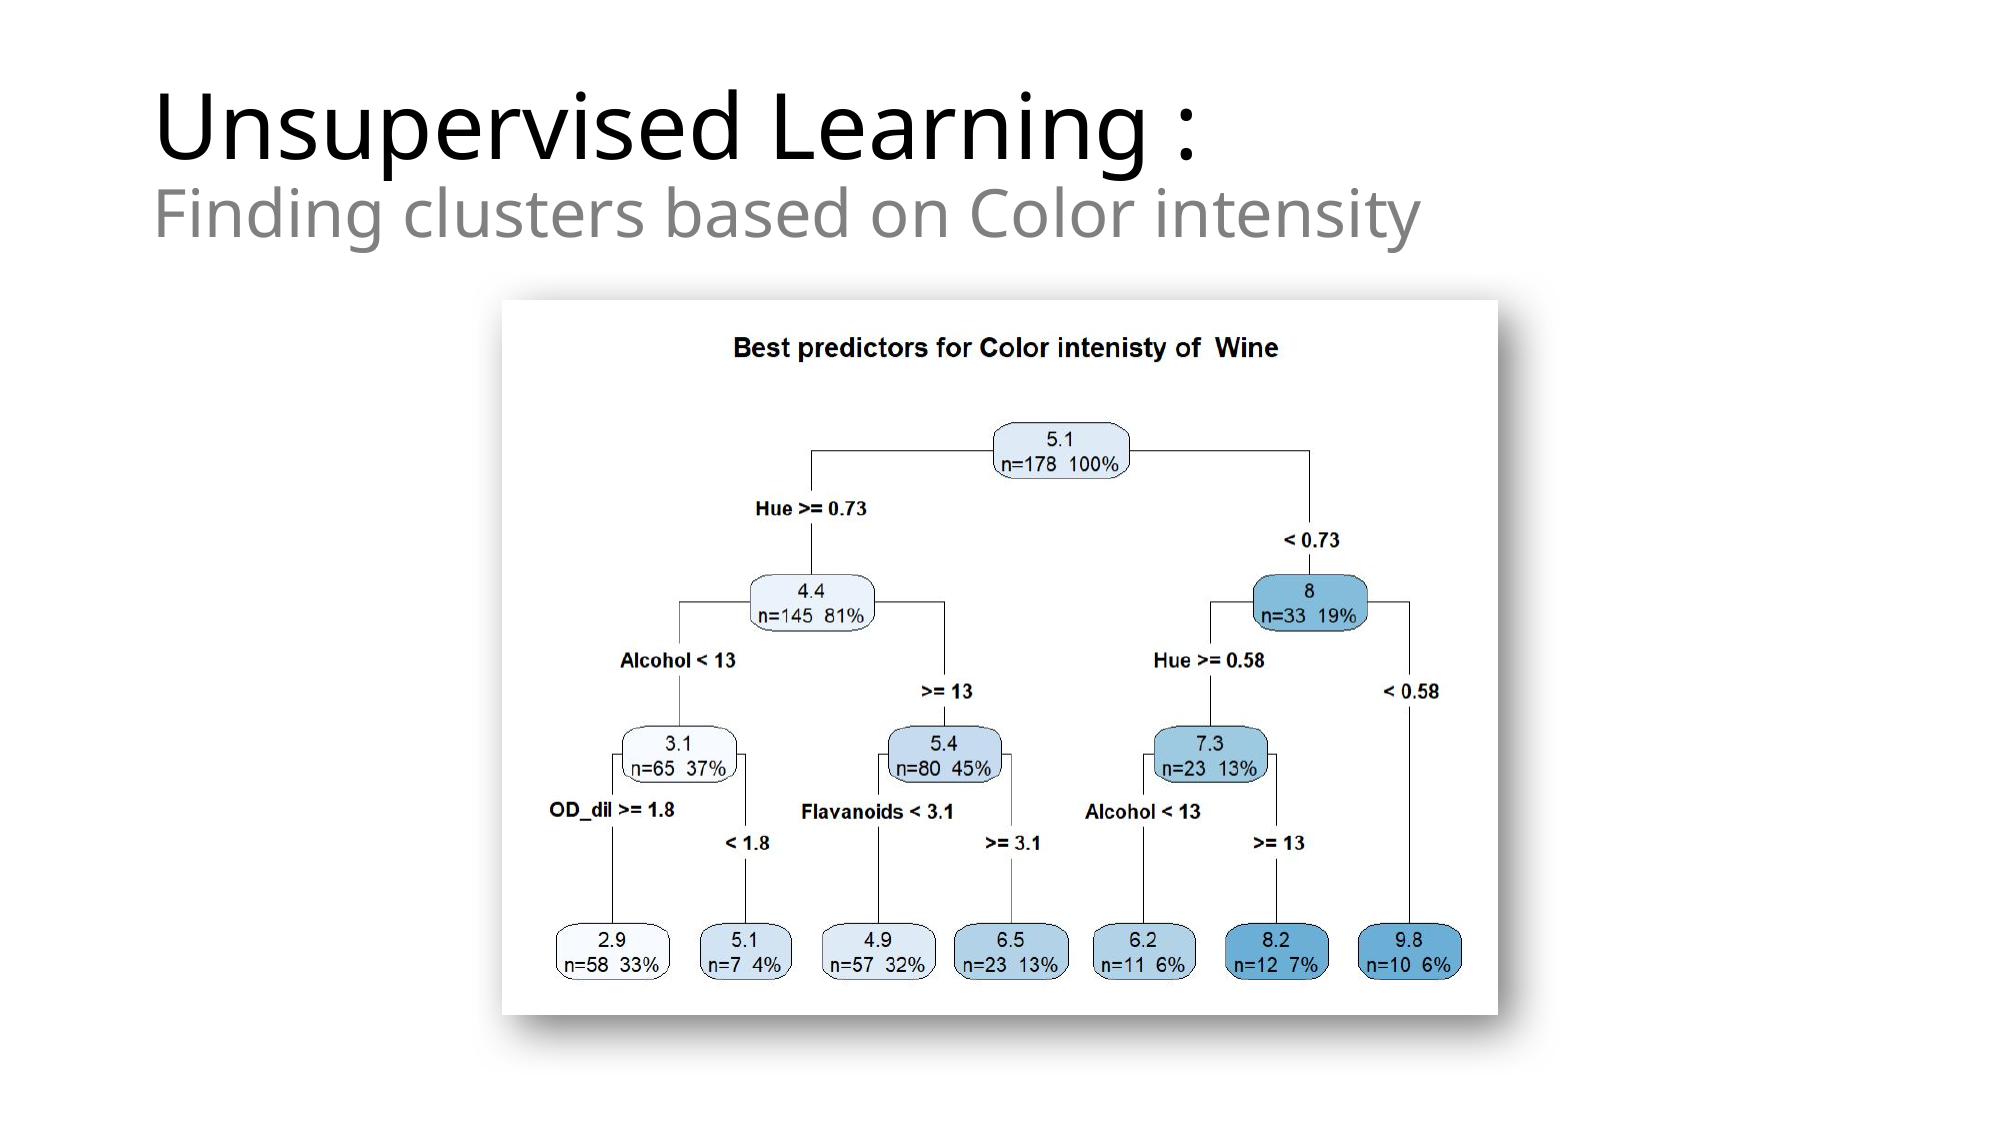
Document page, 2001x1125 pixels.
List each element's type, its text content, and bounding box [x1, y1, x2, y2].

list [502, 300, 1498, 1015]
title Unsupervised Learning : Finding clusters based on Color intensity [137, 59, 1863, 273]
